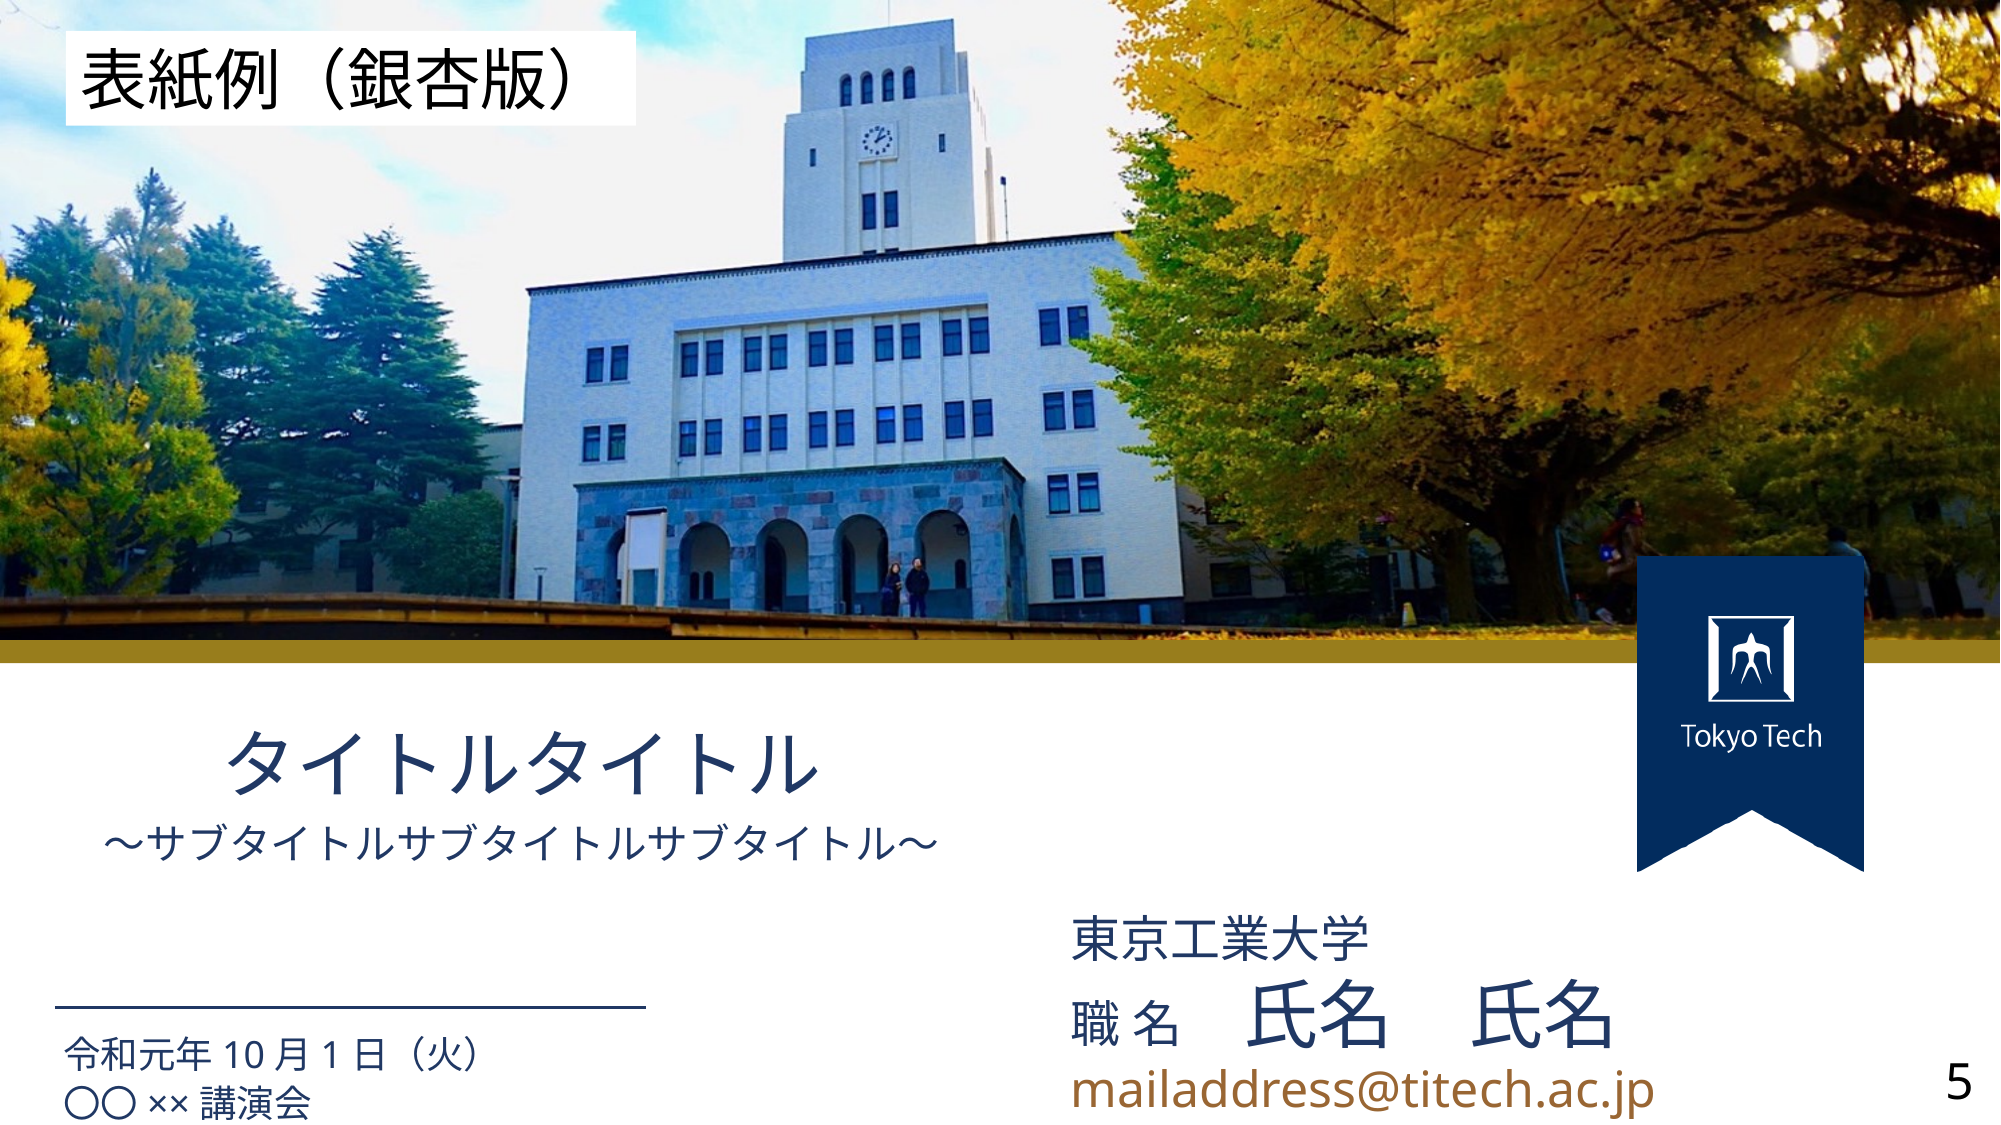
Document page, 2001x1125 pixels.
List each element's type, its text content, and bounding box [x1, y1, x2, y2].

text_box [0, 647, 1636, 664]
picture [0, 0, 2000, 872]
text_box [1864, 647, 2000, 664]
text_box 東京工業大学 職 名 氏名 氏名mailaddress@titech.ac.jp [1070, 901, 1807, 1123]
text_box 令和元年10月1日（火） 〇〇××講演会 [63, 1026, 791, 1125]
text_box タイトルタイトル ～サブタイトルサブタイトルサブタイトル～ [0, 693, 1071, 874]
